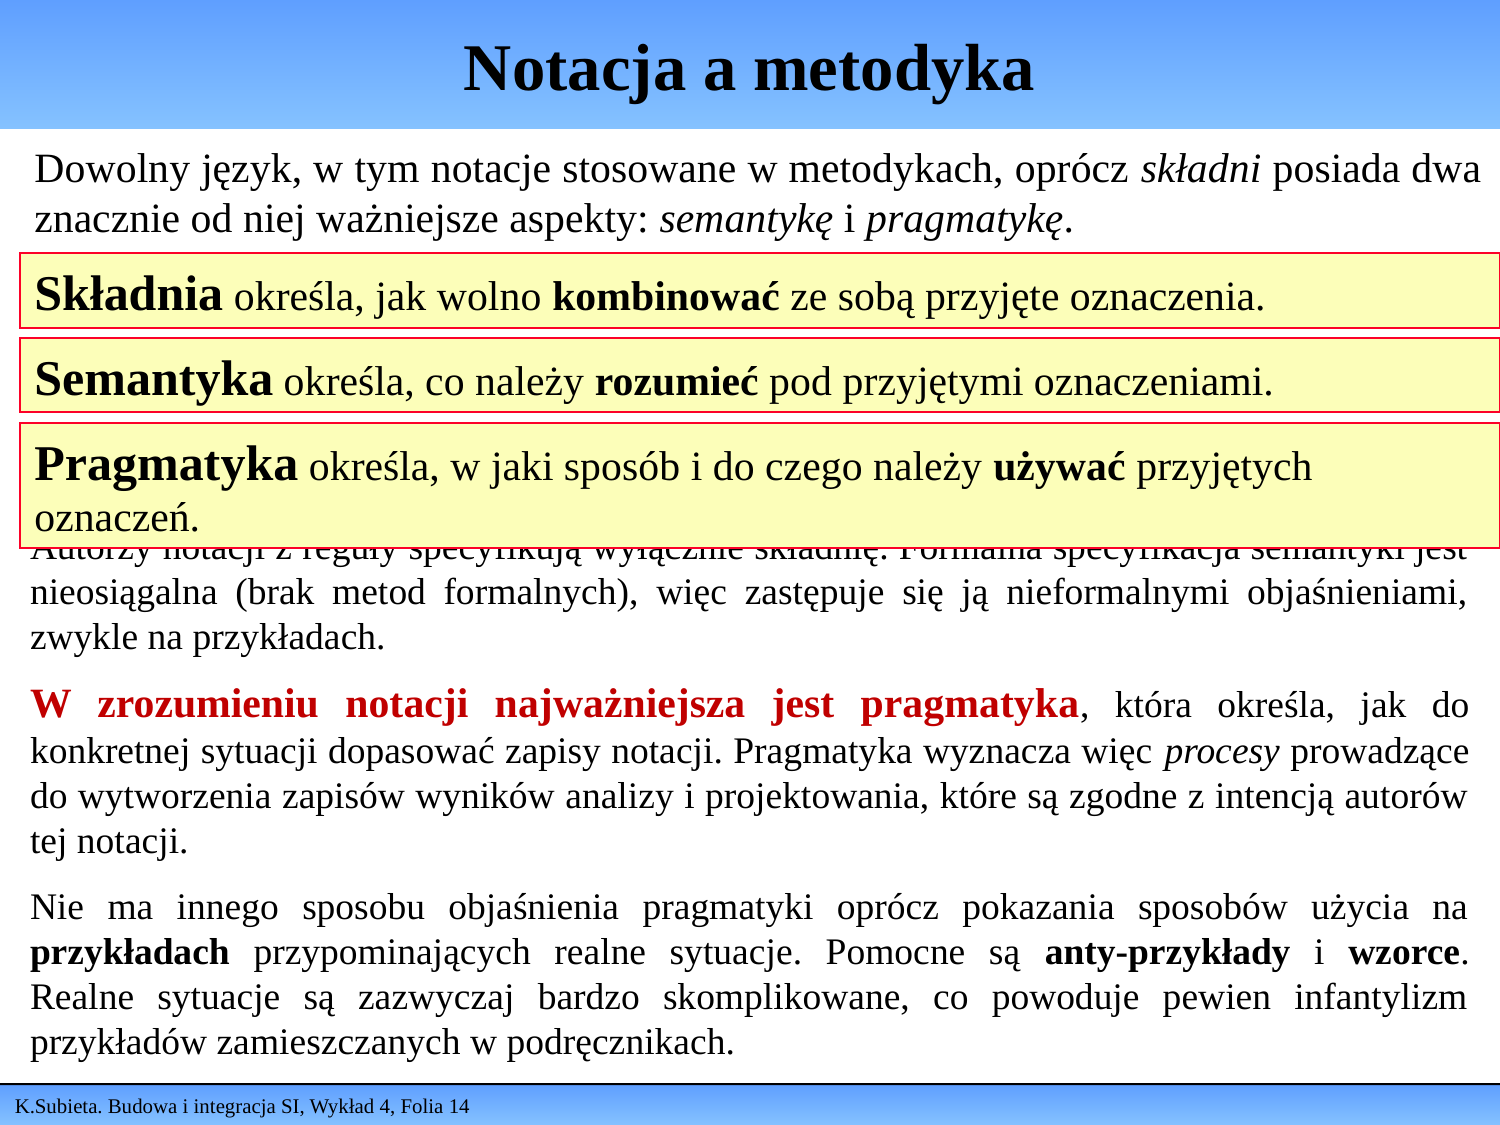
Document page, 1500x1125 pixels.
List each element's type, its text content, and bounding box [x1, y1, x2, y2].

text_box Pragmatyka określa, w jaki sposób i do czego należy używać przyjętych oznaczeń. [19, 422, 1500, 548]
text_box Autorzy notacji z reguły specyfikują wyłącznie składnię. Formalna specyfikacja semantyki jest nieosiągalna (brak metod formalnych), więc zastępuje się ją nieformalnymi objaśnieniami, zwykle na przykładach. W zrozumieniu notacji najważniejsza jest pragmatyka, która określa, jak do konkretnej sytuacji dopasować zapisy notacji. Pragmatyka wyznacza więc procesy prowadzące do wytworzenia zapisów wyników analizy i projektowania, które są zgodne z intencją autorów tej notacji. Nie ma innego sposobu objaśnienia pragmatyki oprócz pokazania sposobów użycia na przykładach przypominających realne sytuacje. Pomocne są anty-przykłady i wzorce. Realne sytuacje są zazwyczaj bardzo skomplikowane, co powoduje pewien infantylizm przykładów zamieszczanych w podręcznikach. [15, 514, 1485, 1070]
title Notacja a metodyka [0, 0, 1500, 129]
text_box Dowolny język, w tym notacje stosowane w metodykach, oprócz składni posiada dwa znacznie od niej ważniejsze aspekty: semantykę i pragmatykę. [19, 132, 1497, 248]
text_box Semantyka określa, co należy rozumieć pod przyjętymi oznaczeniami. [19, 337, 1500, 413]
text_box Składnia określa, jak wolno kombinować ze sobą przyjęte oznaczenia. [19, 253, 1500, 328]
